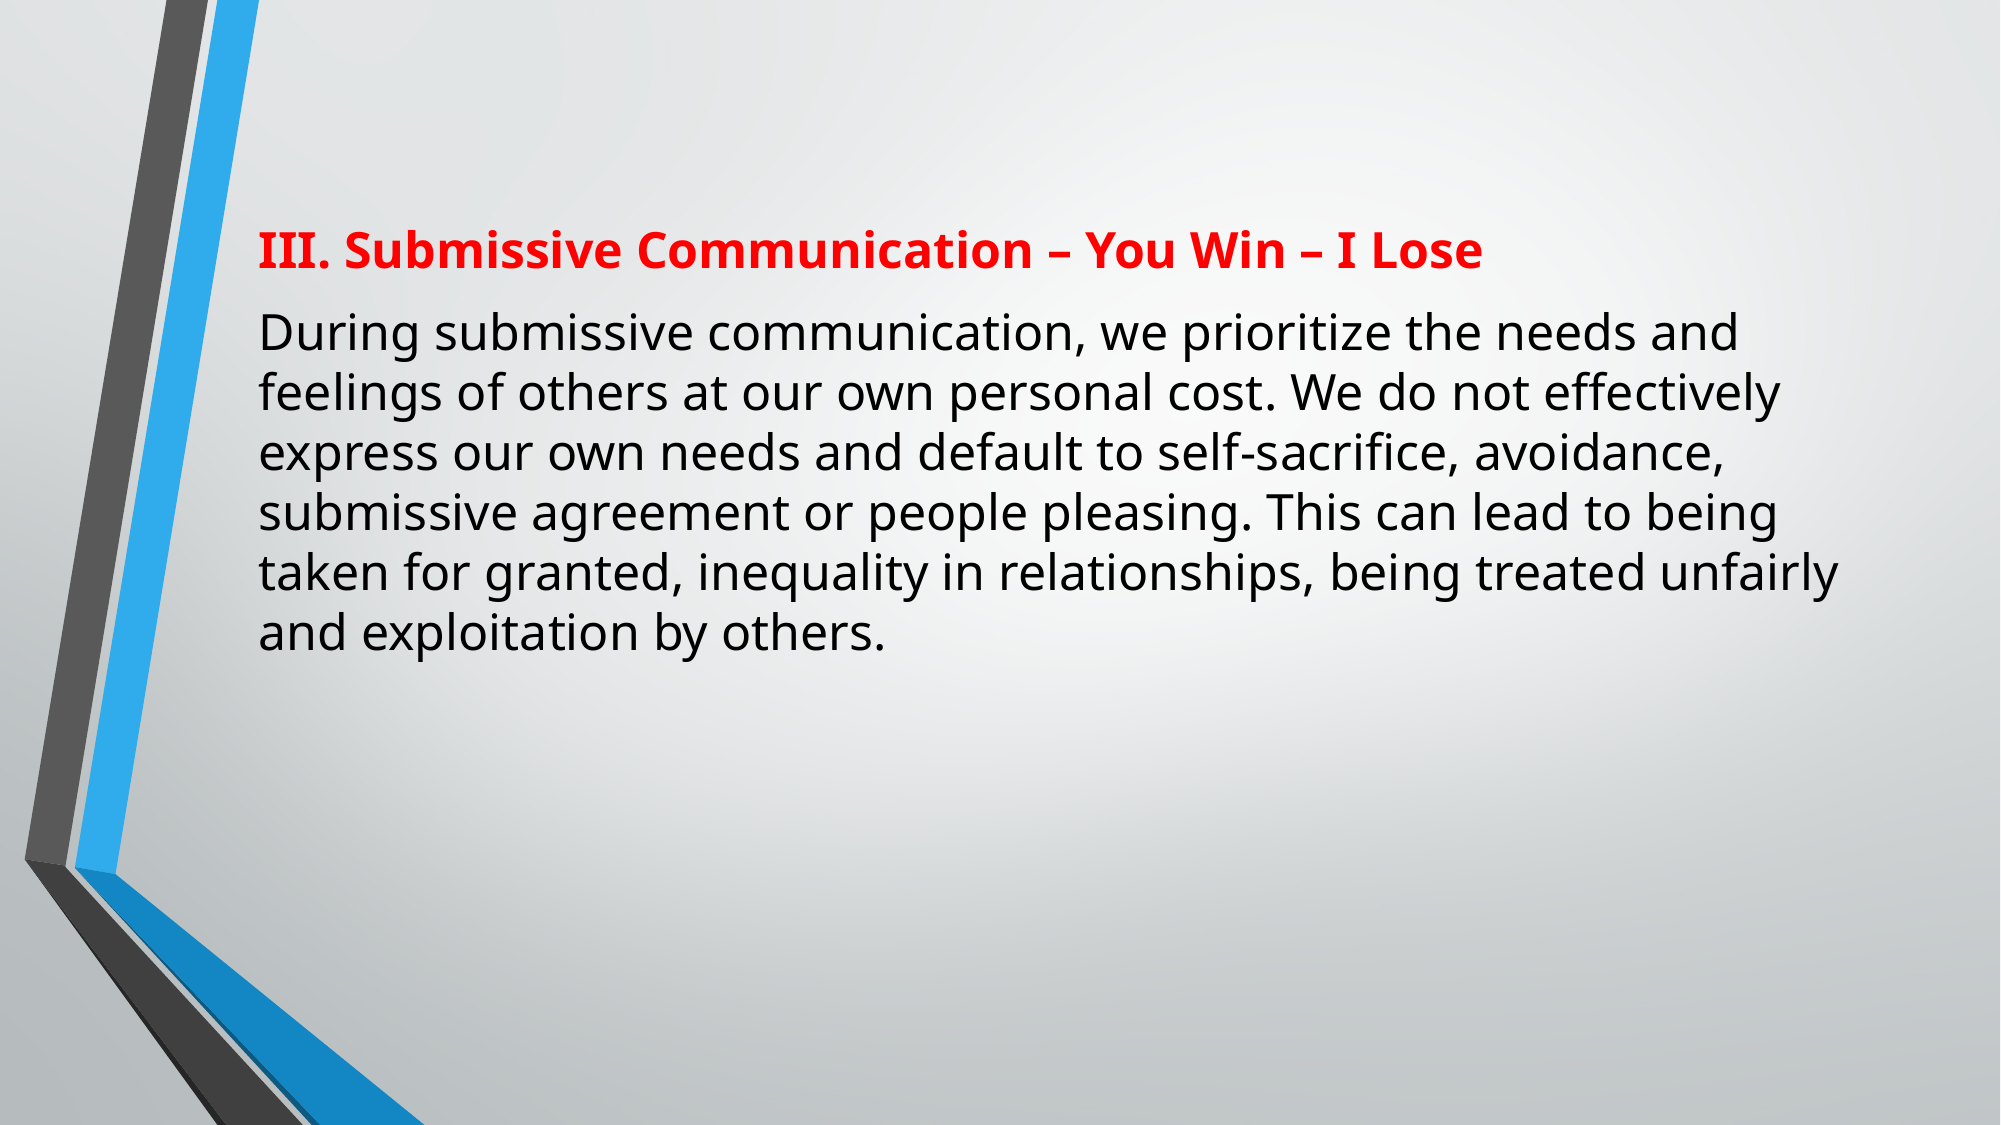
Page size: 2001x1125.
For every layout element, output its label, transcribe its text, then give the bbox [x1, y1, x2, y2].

list III. Submissive Communication – You Win – I Lose During submissive communication, we prioritize the needs and feelings of others at our own personal cost. We do not effectively express our own needs and default to self-sacrifice, avoidance, submissive agreement or people pleasing. This can lead to being taken for granted, inequality in relationships, being treated unfairly and exploitation by others. [243, 183, 1887, 696]
